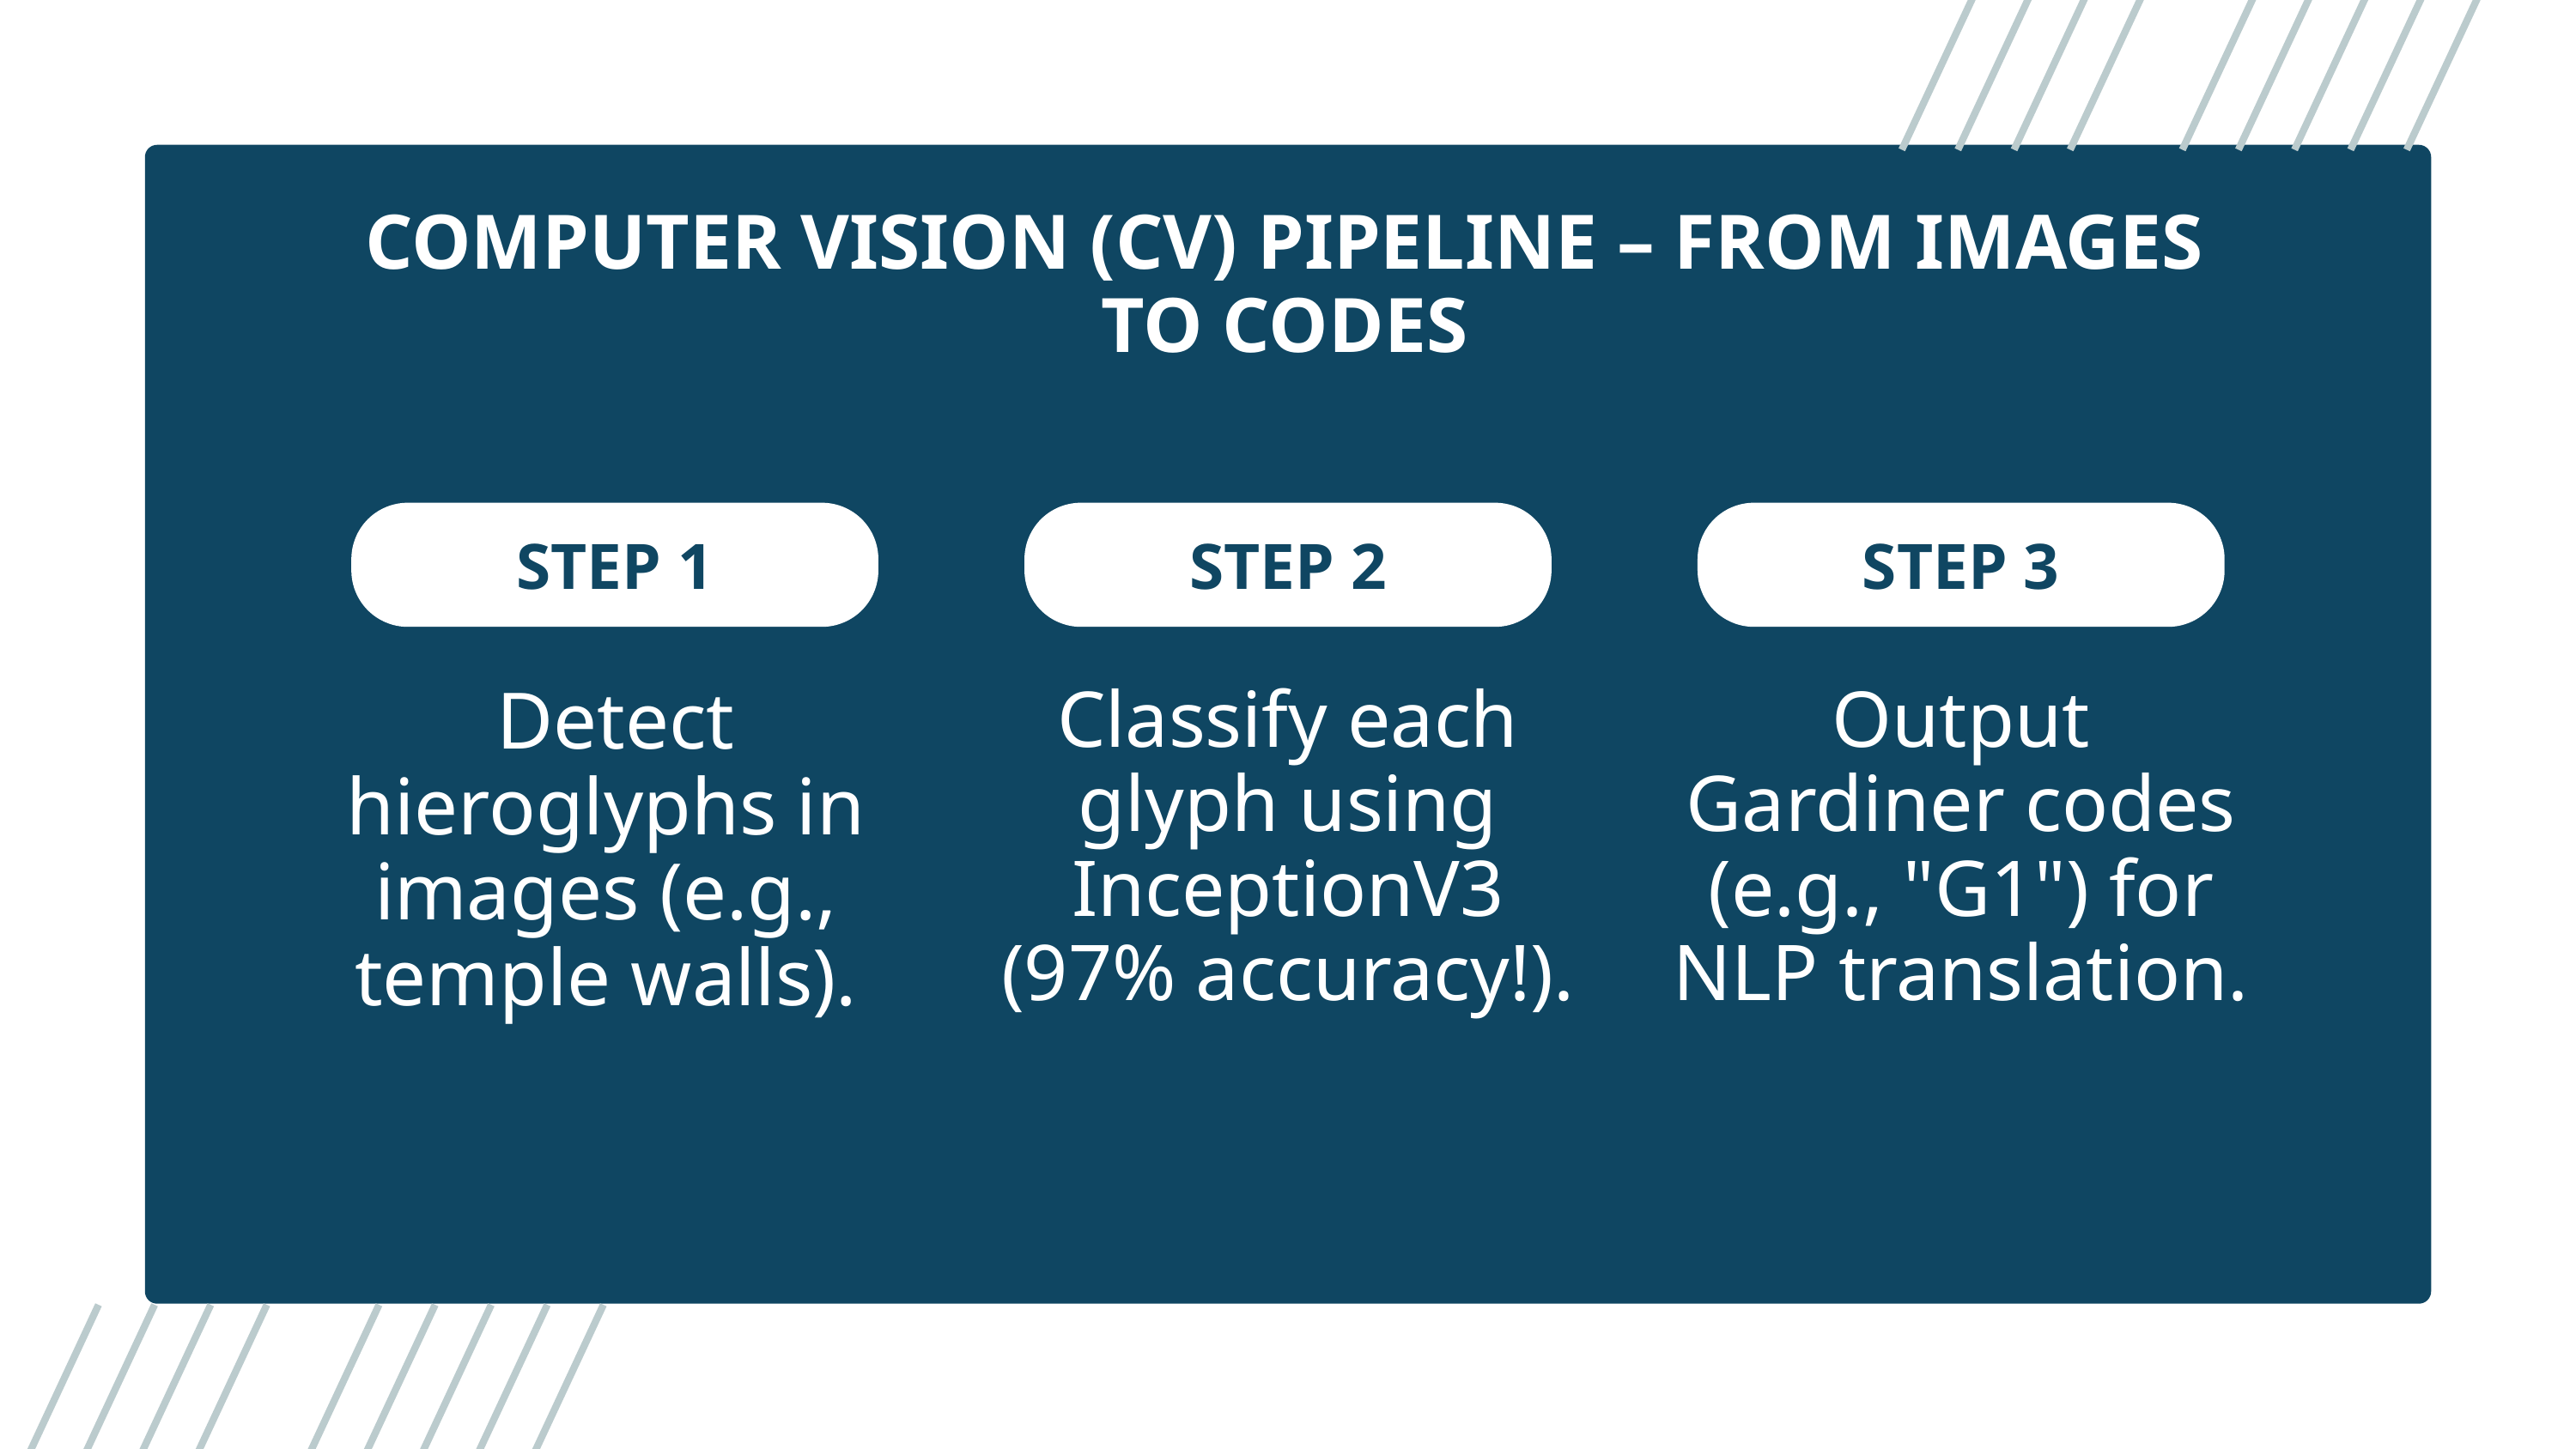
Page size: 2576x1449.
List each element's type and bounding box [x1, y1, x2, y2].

text_box [1697, 502, 2225, 627]
text_box [0, 1303, 606, 1449]
text_box [144, 144, 2432, 1304]
text_box [1899, 0, 2576, 152]
text_box [350, 502, 879, 627]
text_box [1024, 502, 1552, 627]
